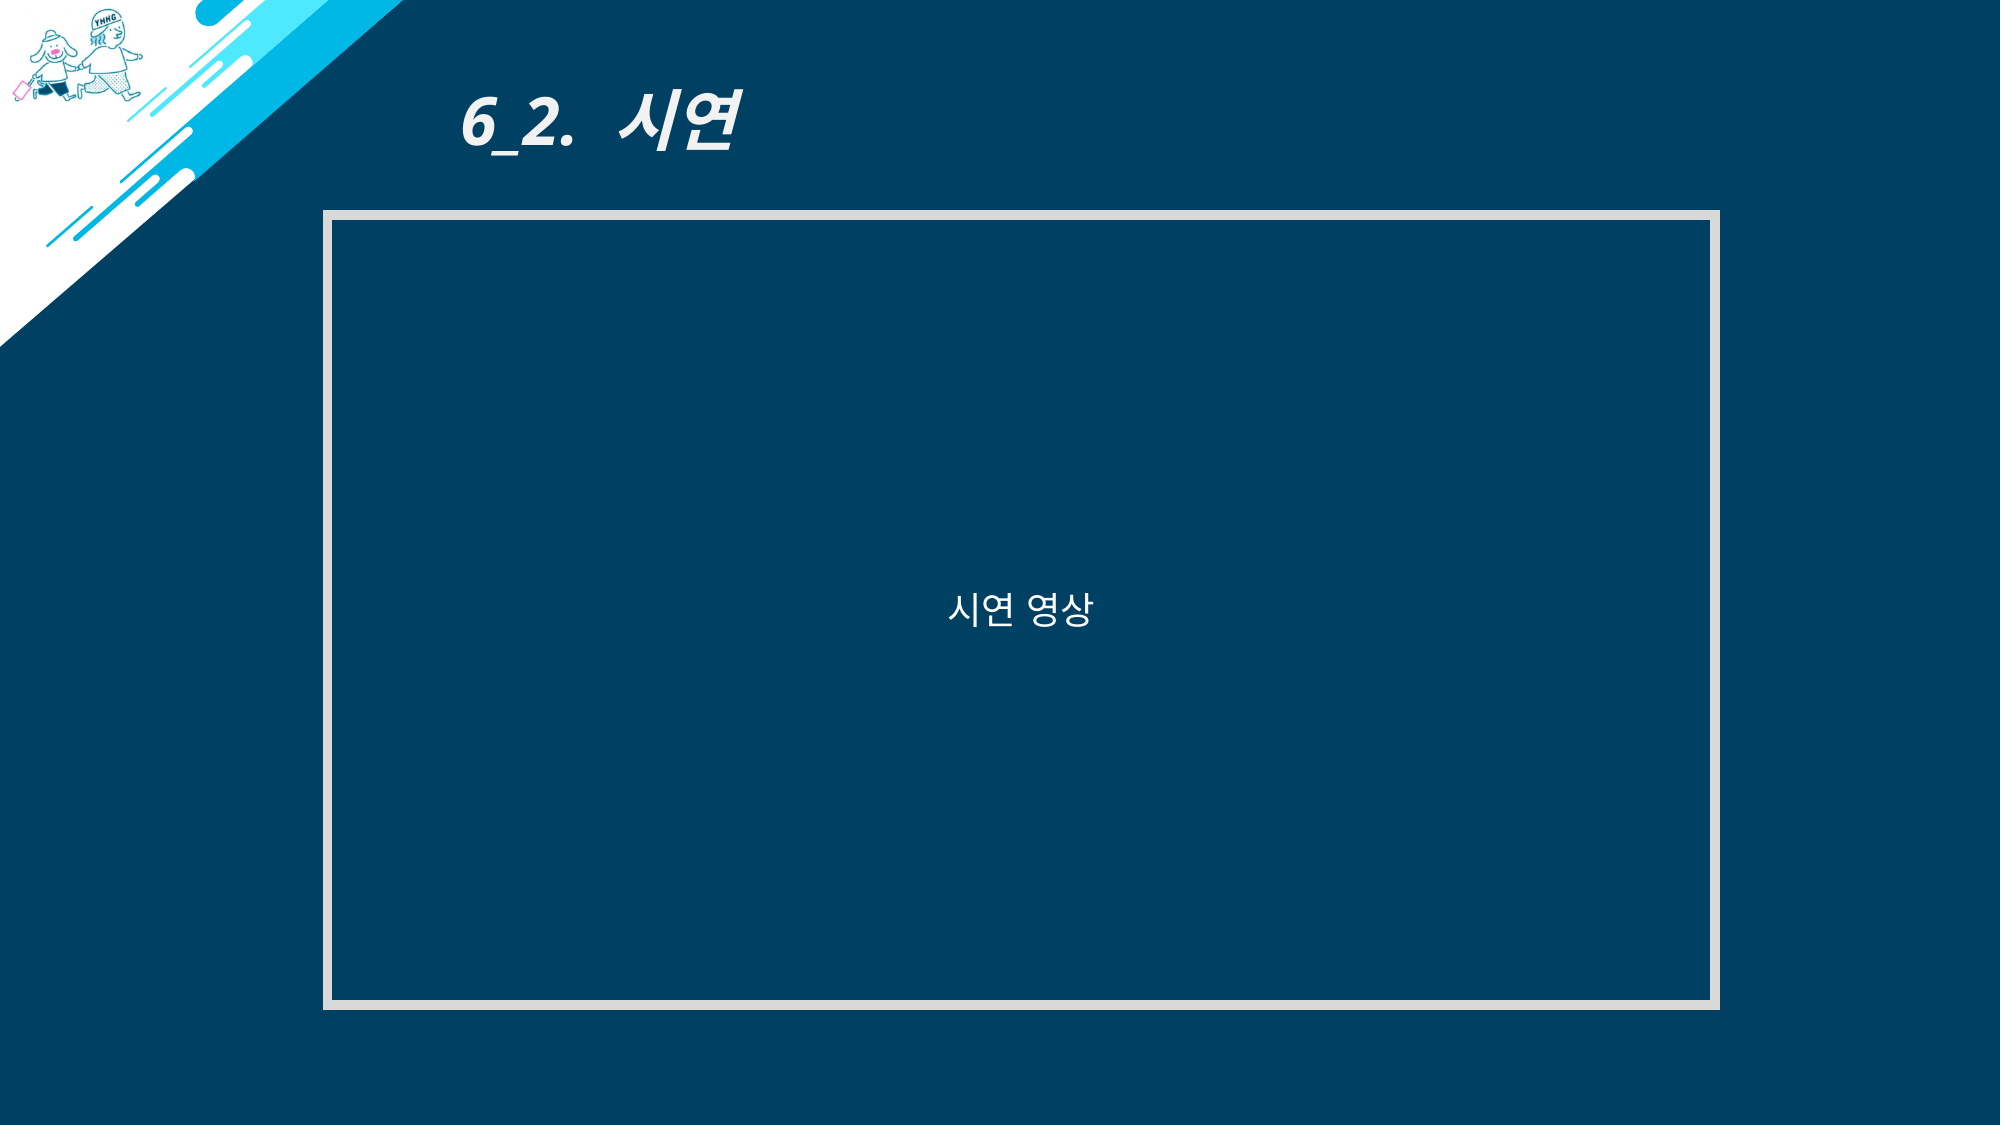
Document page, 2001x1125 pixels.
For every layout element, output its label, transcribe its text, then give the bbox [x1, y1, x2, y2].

text_box 시연 영상 [326, 214, 1716, 1006]
text_box [0, 103, 194, 349]
text_box 6_2. 시연 [445, 31, 1446, 167]
picture [0, 0, 146, 103]
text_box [8, 0, 441, 147]
